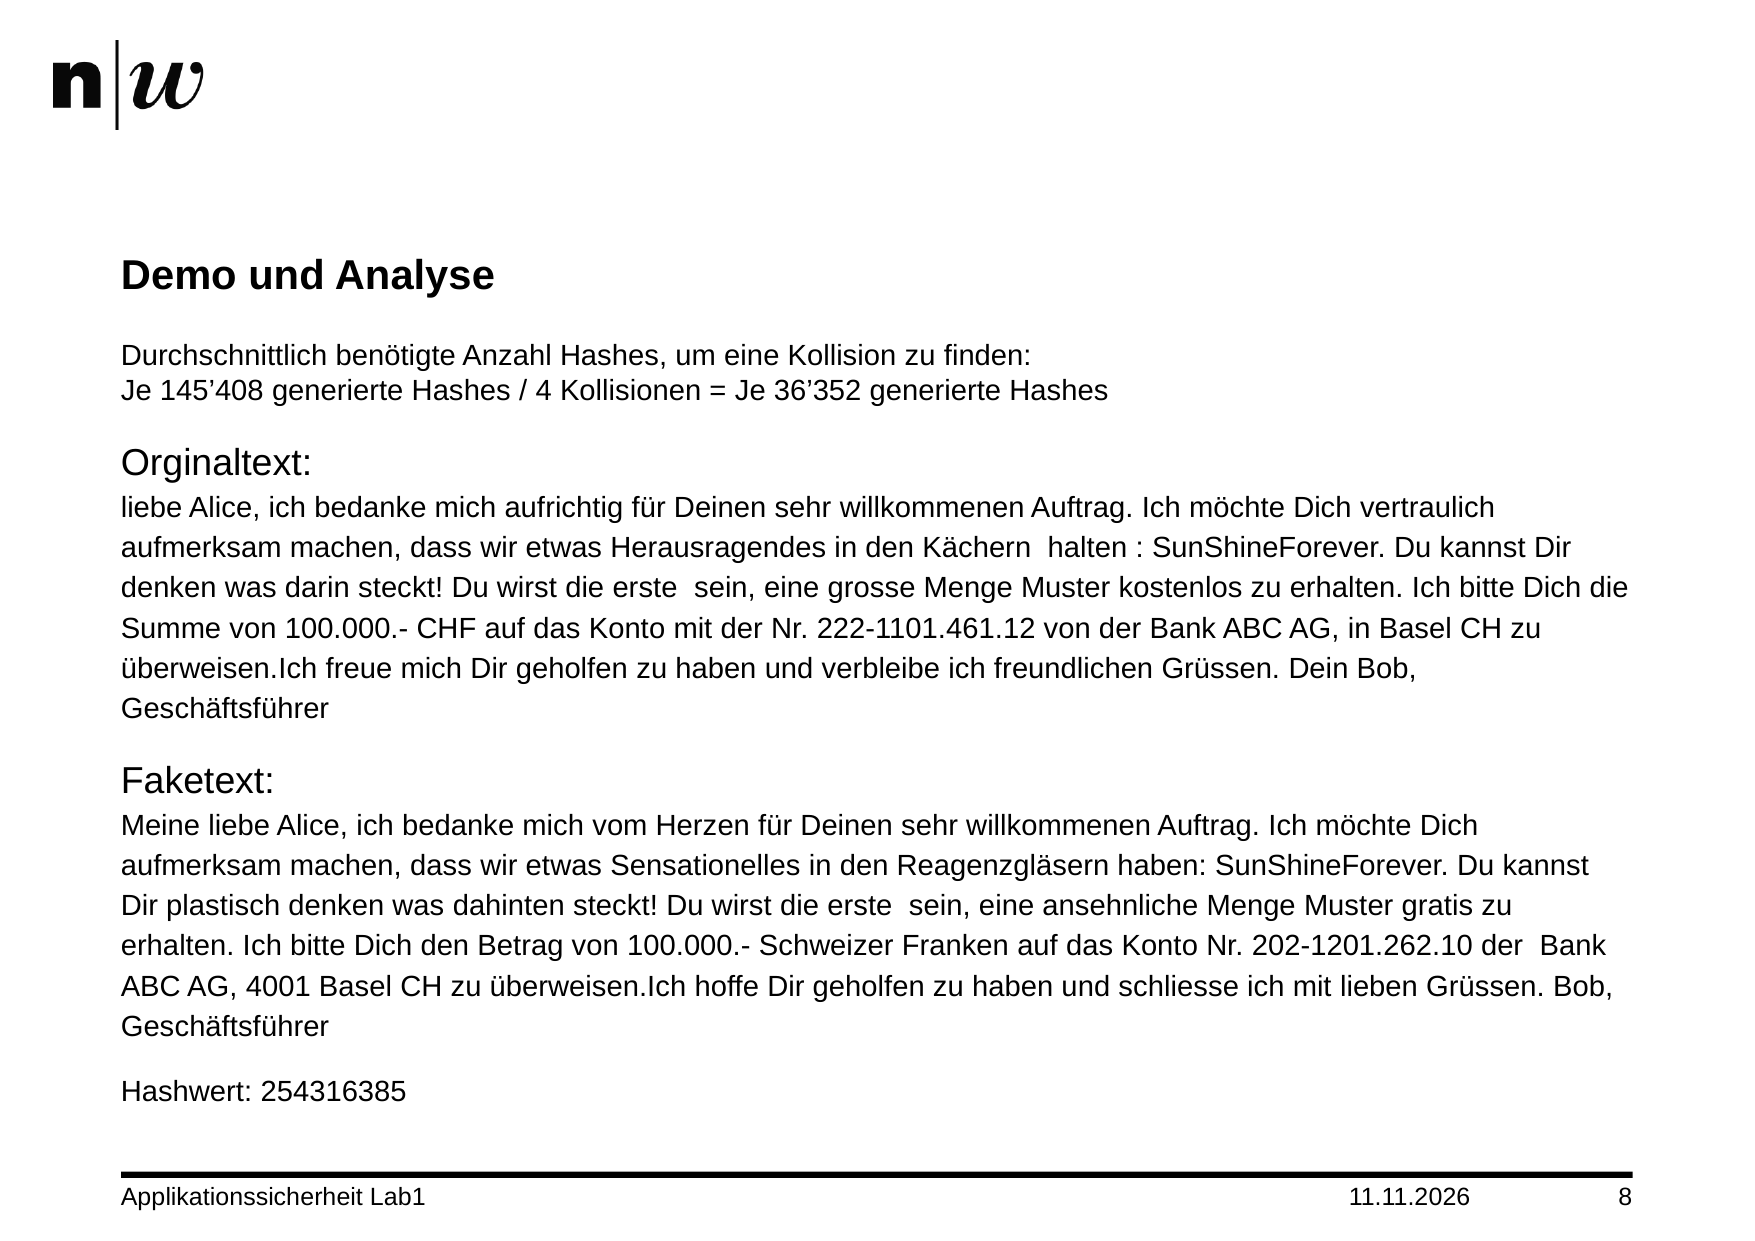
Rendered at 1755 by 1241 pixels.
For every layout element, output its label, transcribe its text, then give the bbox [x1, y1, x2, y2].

title Demo und Analyse [120, 247, 1633, 307]
slide_number 8 [1490, 1180, 1633, 1211]
footer Applikationssicherheit Lab1 [120, 1180, 1349, 1211]
picture [53, 40, 204, 130]
list Durchschnittlich benötigte Anzahl Hashes, um eine Kollision zu finden: Je 145’408 generierte Hashes / 4 Kollisionen = Je 36’352 generierte Hashes Orginaltext: liebe Alice, ich bedanke mich aufrichtig für Deinen sehr willkommenen Auftrag. Ich möchte Dich vertraulich aufmerksam machen, dass wir etwas Herausragendes in den Kächern halten : SunShineForever. Du kannst Dir denken was darin steckt! Du wirst die erste sein, eine grosse Menge Muster kostenlos zu erhalten. Ich bitte Dich die Summe von 100.000.- CHF auf das Konto mit der Nr. 222-1101.461.12 von der Bank ABC AG, in Basel CH zu überweisen.Ich freue mich Dir geholfen zu haben und verbleibe ich freundlichen Grüssen. Dein Bob, Geschäftsführer Faketext: Meine liebe Alice, ich bedanke mich vom Herzen für Deinen sehr willkommenen Auftrag. Ich möchte Dich aufmerksam machen, dass wir etwas Sensationelles in den Reagenzgläsern haben: SunShineForever. Du kannst Dir plastisch denken was dahinten steckt! Du wirst die erste sein, eine ansehnliche Menge Muster gratis zu erhalten. Ich bitte Dich den Betrag von 100.000.- Schweizer Franken auf das Konto Nr. 202-1201.262.10 der Bank ABC AG, 4001 Basel CH zu überweisen.Ich hoffe Dir geholfen zu haben und schliesse ich mit lieben Grüssen. Bob, Geschäftsführer Hashwert: 254316385 [120, 336, 1633, 1069]
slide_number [1349, 1180, 1490, 1211]
